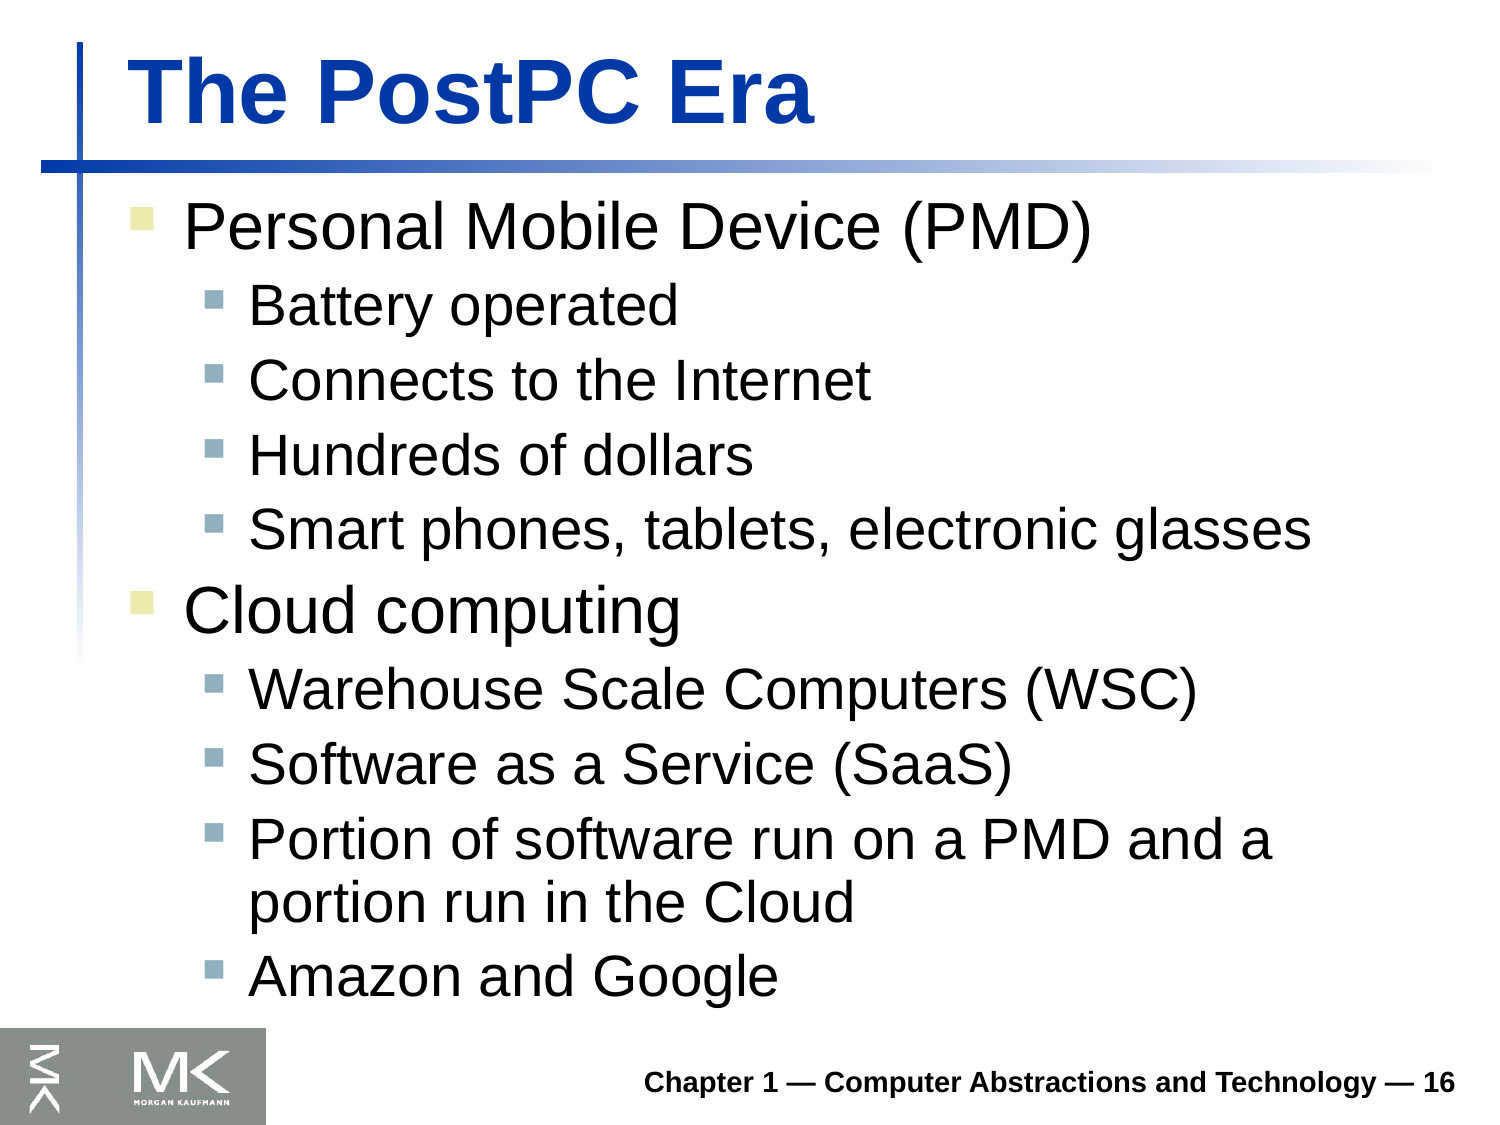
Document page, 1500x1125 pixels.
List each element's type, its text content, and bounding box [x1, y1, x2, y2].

picture [0, 1028, 266, 1125]
footer Chapter 1 — Computer Abstractions and Technology — 16 [277, 1046, 1471, 1106]
title The PostPC Era [112, 23, 1468, 149]
text_box Personal Mobile Device (PMD) Battery operated Connects to the Internet Hundreds of dollars Smart phones, tablets, electronic glasses Cloud computing Warehouse Scale Computers (WSC) Software as a Service (SaaS) Portion of software run on a PMD and a portion run in the Cloud Amazon and Google [112, 184, 1469, 1024]
